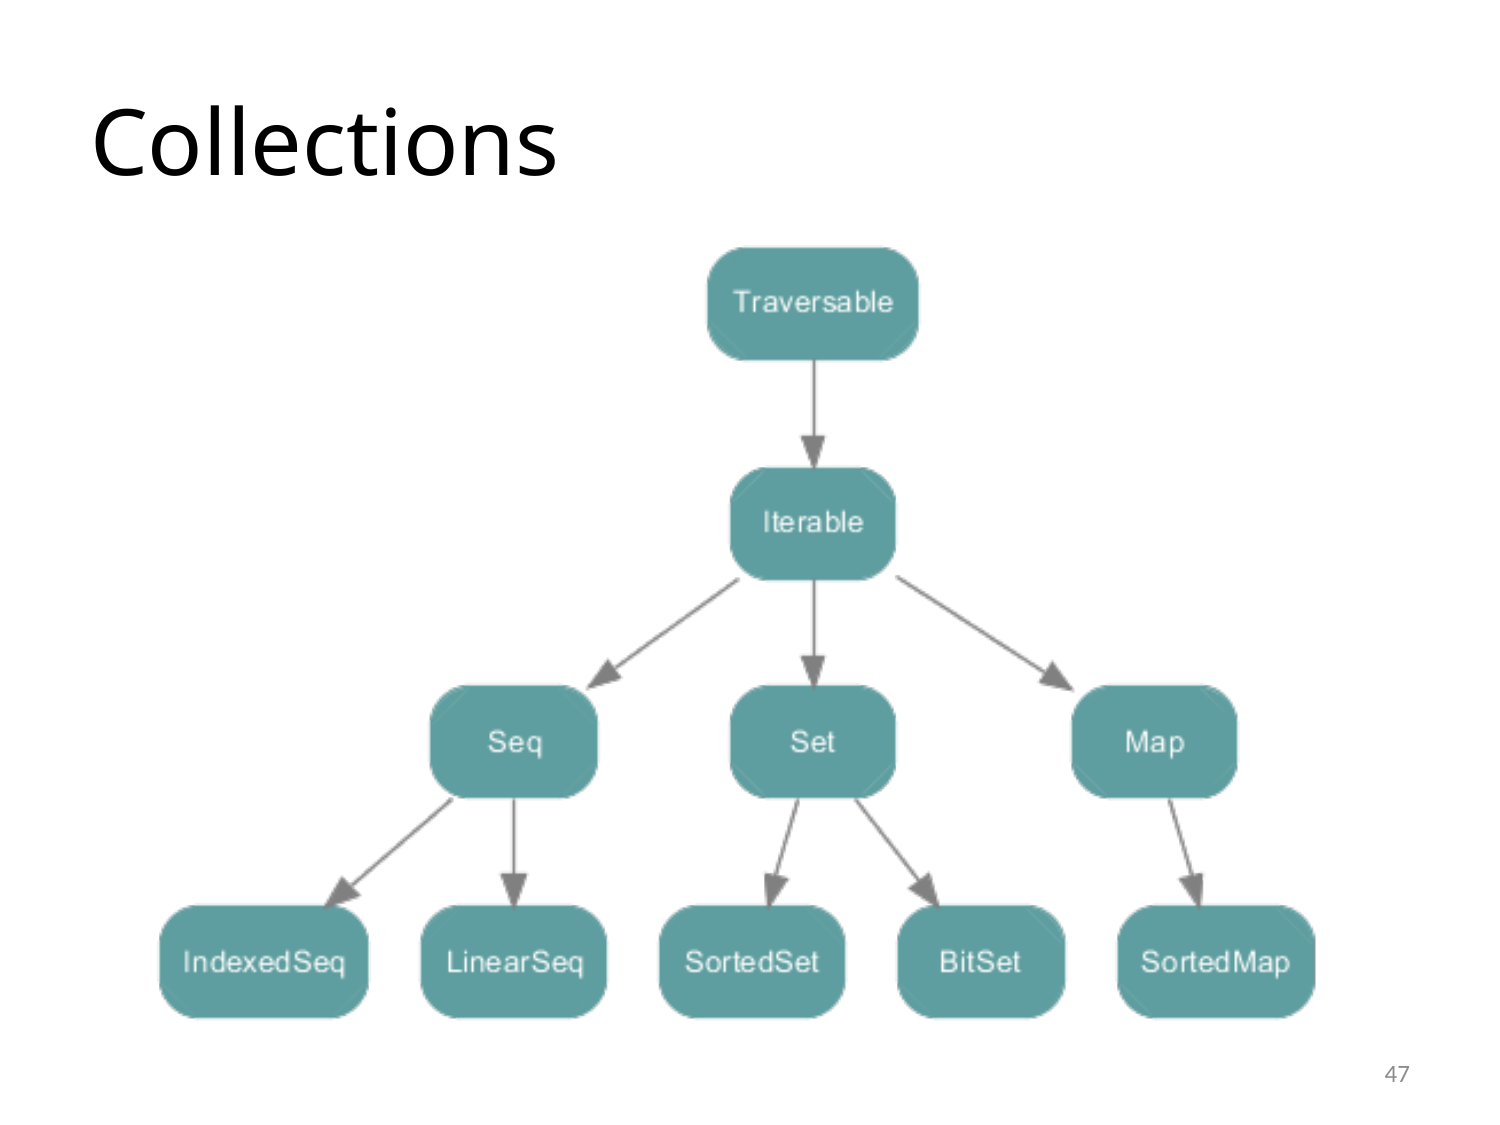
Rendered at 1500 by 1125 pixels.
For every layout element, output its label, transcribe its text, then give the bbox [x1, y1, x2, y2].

title Collections [75, 45, 1425, 233]
picture [0, 237, 1338, 1031]
slide_number 47 [1074, 1042, 1425, 1103]
